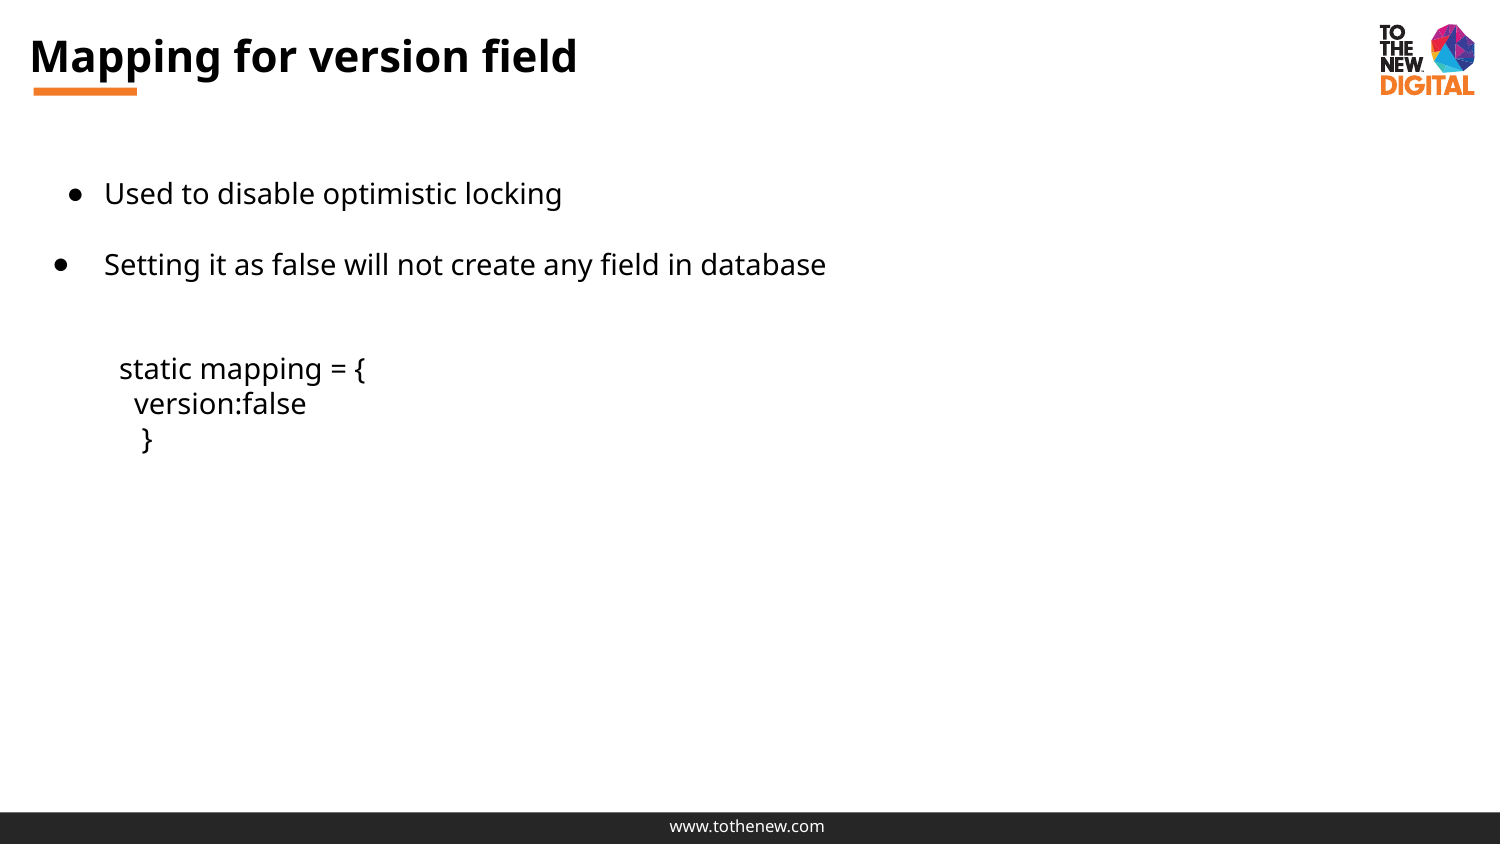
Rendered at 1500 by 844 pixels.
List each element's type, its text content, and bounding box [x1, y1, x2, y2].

title Mapping for version field [14, 14, 1350, 85]
list Used to disable optimistic locking Setting it as false will not create any field in database static mapping = { version:false } [14, 125, 1277, 645]
